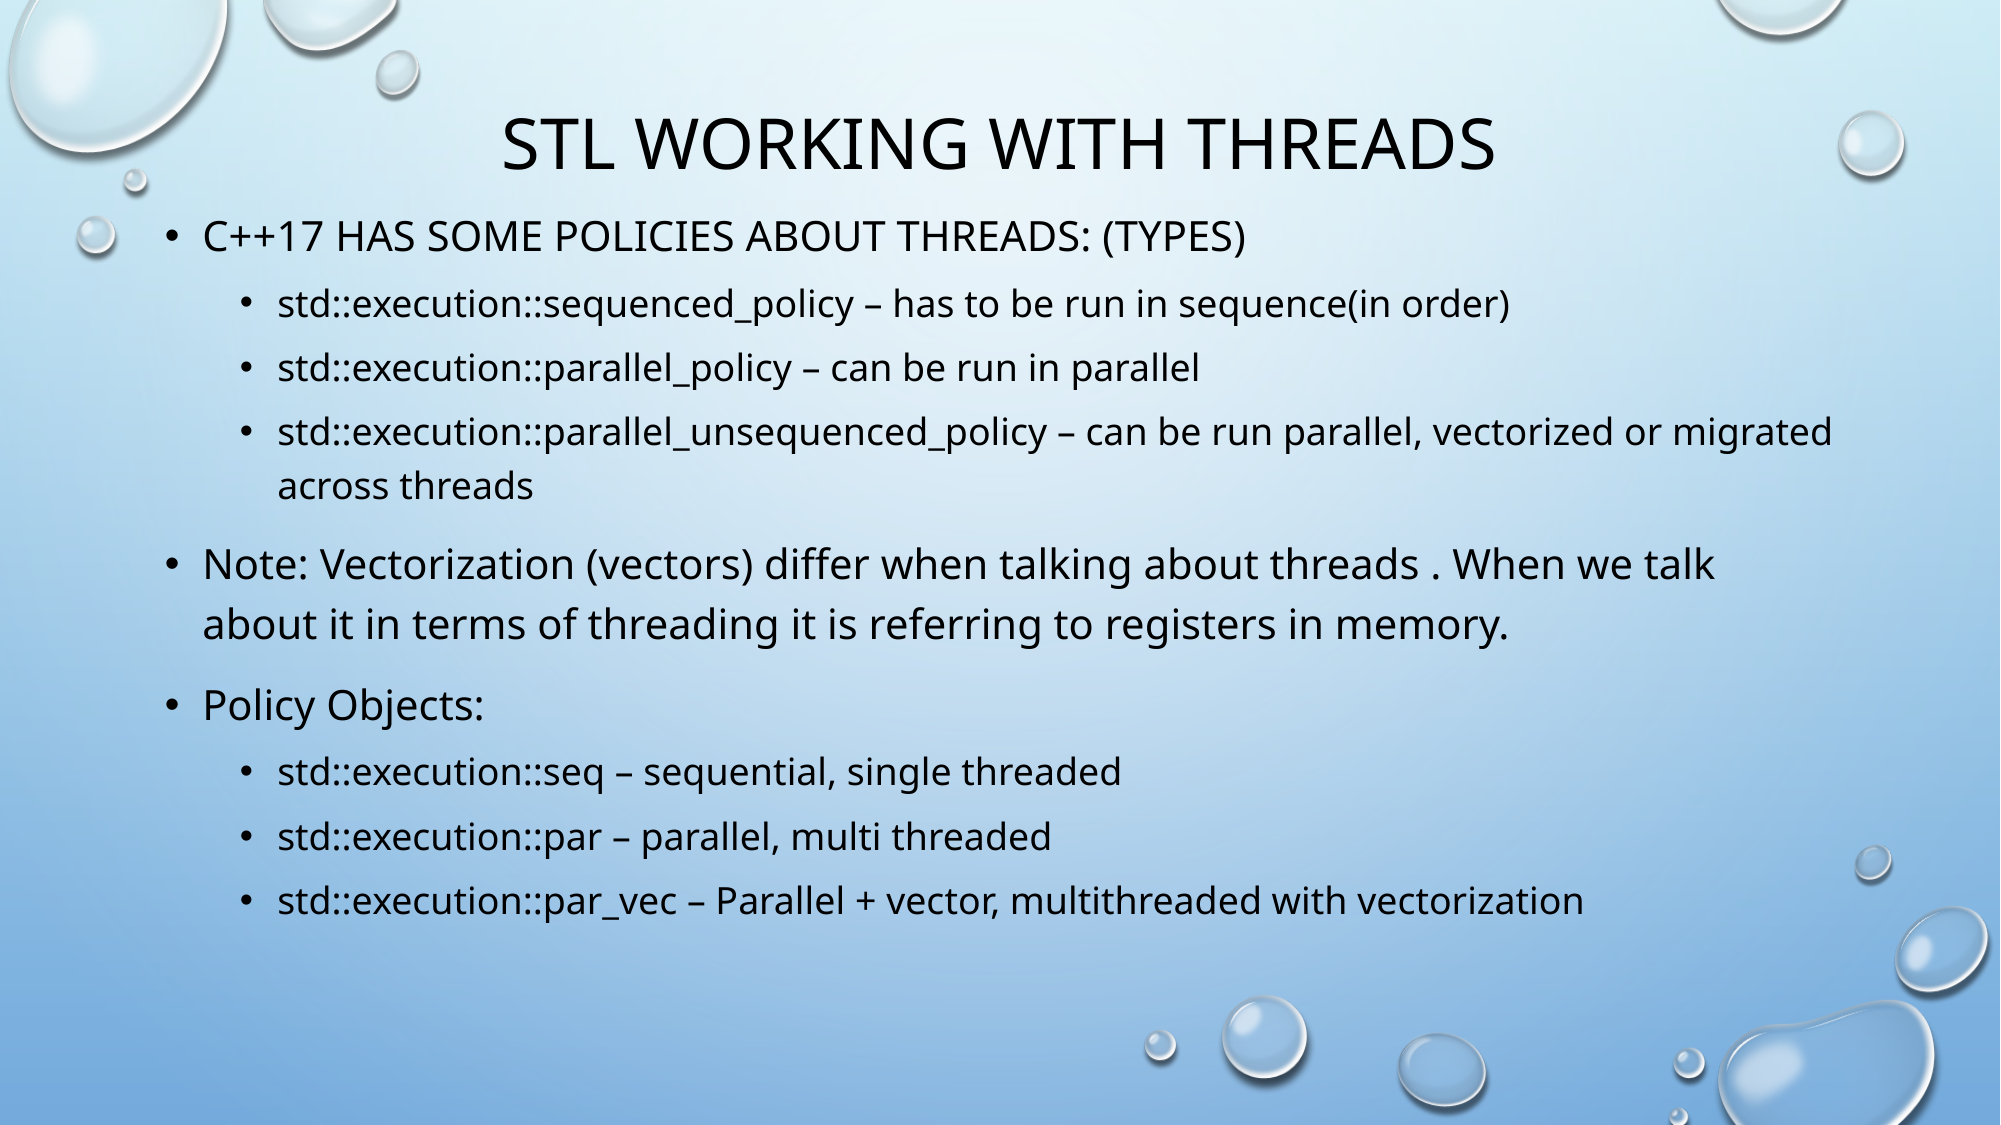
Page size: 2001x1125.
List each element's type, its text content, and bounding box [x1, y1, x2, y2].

title STl working with threads [149, 101, 1851, 193]
list C++17 has some policies about threads: (types) std::execution::sequenced_policy – has to be run in sequence(in order) std::execution::parallel_policy – can be run in parallel std::execution::parallel_unsequenced_policy – can be run parallel, vectorized or migrated across threads Note: Vectorization (vectors) differ when talking about threads . When we talk about it in terms of threading it is referring to registers in memory. Policy Objects: std::execution::seq – sequential, single threaded std::execution::par – parallel, multi threaded std::execution::par_vec – Parallel + vector, multithreaded with vectorization [149, 192, 1850, 1059]
picture [0, 0, 2000, 1125]
